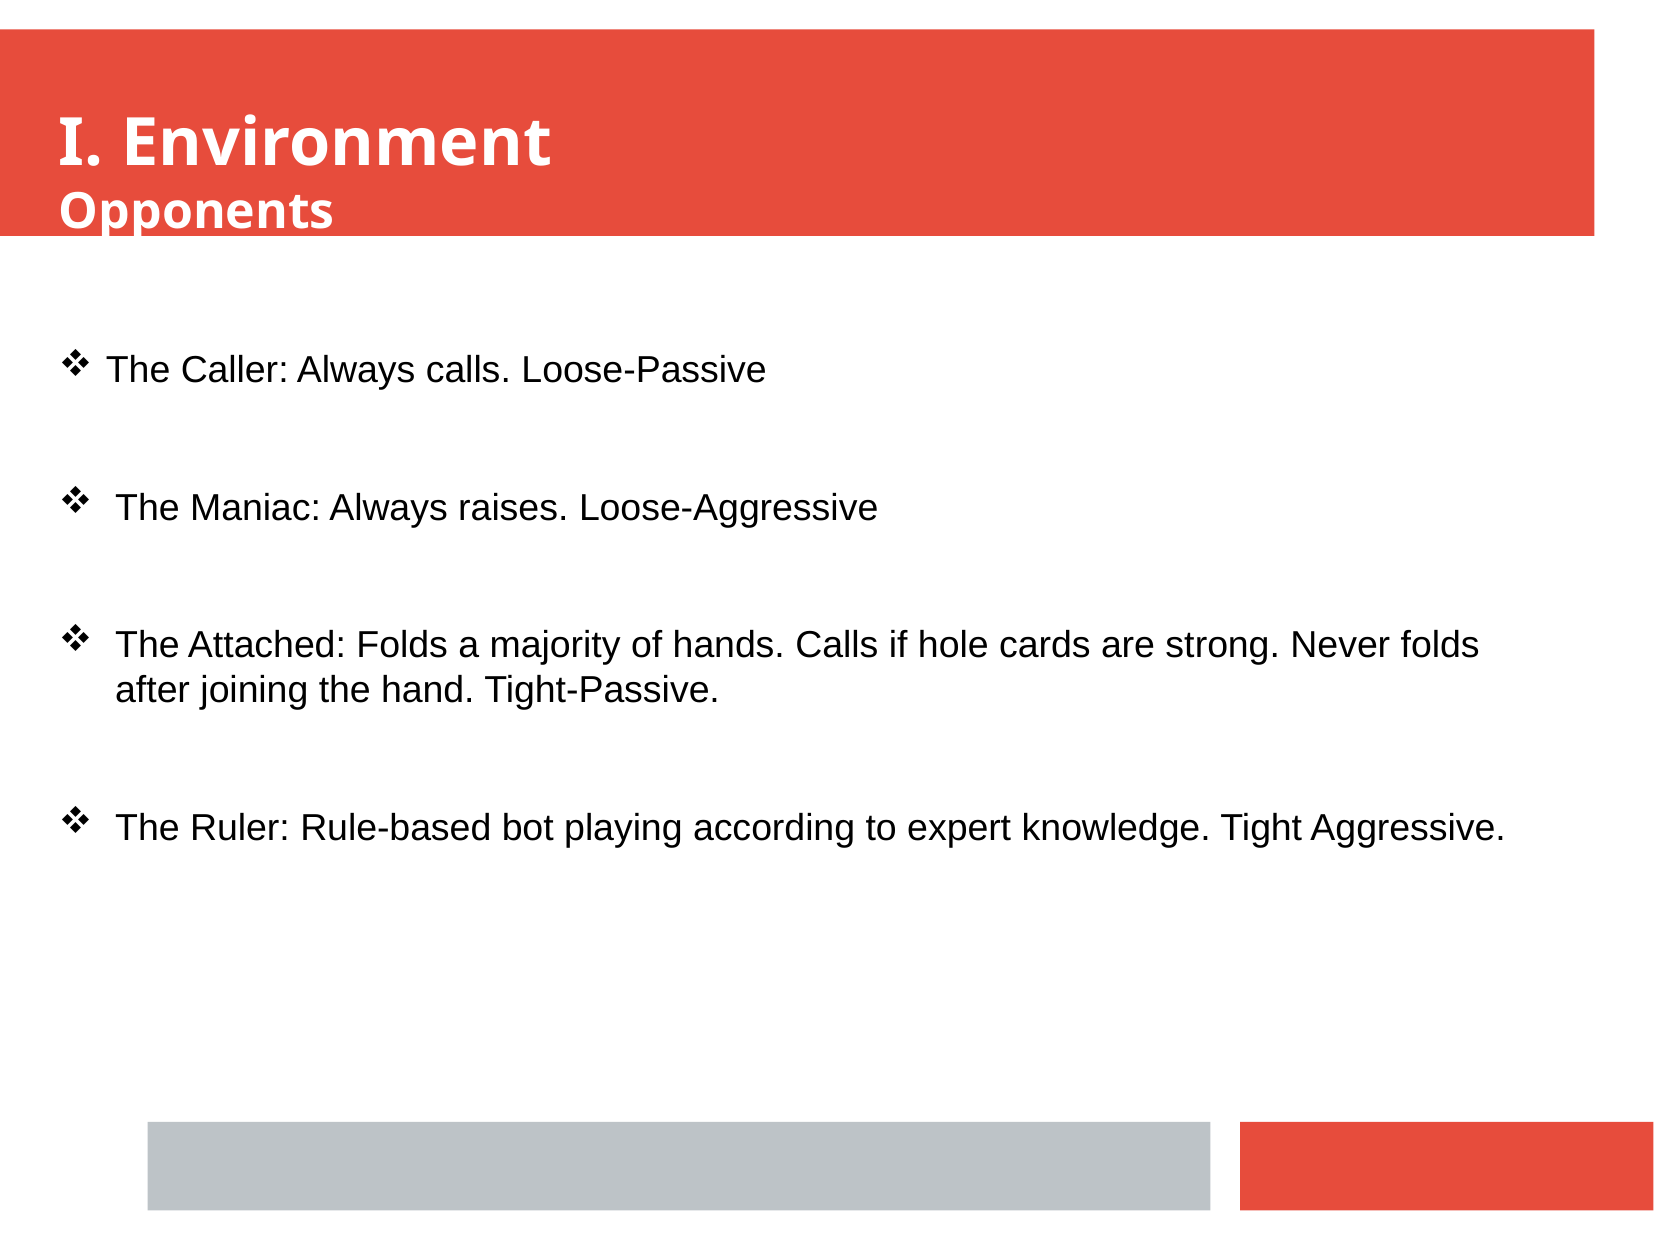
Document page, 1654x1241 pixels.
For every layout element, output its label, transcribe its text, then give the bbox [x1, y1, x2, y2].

text_box The Caller: Always calls. Loose-Passive The Maniac: Always raises. Loose-Aggressive The Attached: Folds a majority of hands. Calls if hole cards are strong. Never folds after joining the hand. Tight-Passive. The Ruler: Rule-based bot playing according to expert knowledge. Tight Aggressive. [58, 276, 1520, 1145]
text_box I. Environment Opponents [58, 36, 1595, 239]
